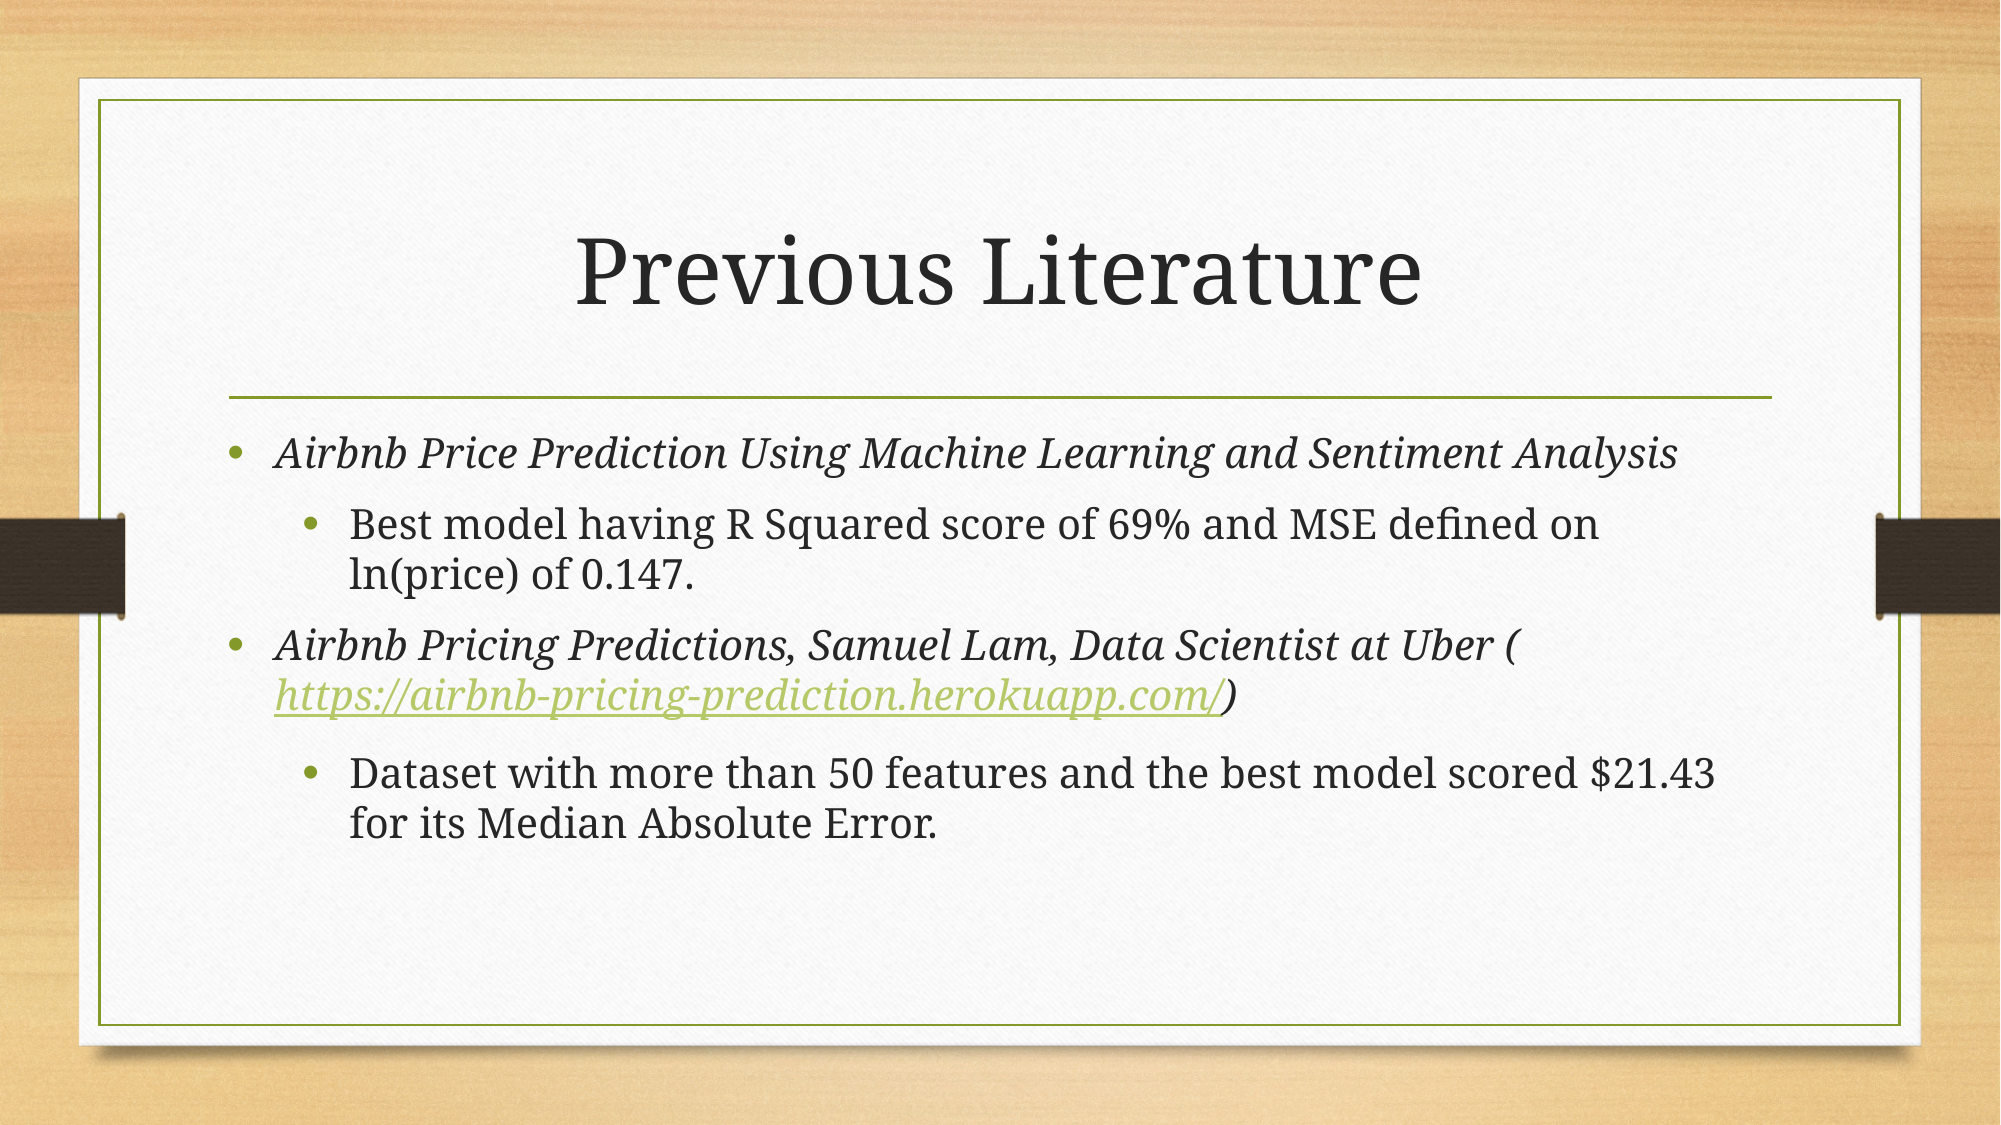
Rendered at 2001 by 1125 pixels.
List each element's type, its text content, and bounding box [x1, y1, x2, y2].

list Airbnb Price Prediction Using Machine Learning and Sentiment Analysis Best model having R Squared score of 69% and MSE defined on ln(price) of 0.147. Airbnb Pricing Predictions, Samuel Lam, Data Scientist at Uber (https://airbnb-pricing-prediction.herokuapp.com/) Dataset with more than 50 features and the best model scored $21.43 for its Median Absolute Error. [212, 419, 1788, 964]
picture [0, 0, 2001, 1125]
title Previous Literature [212, 161, 1788, 375]
